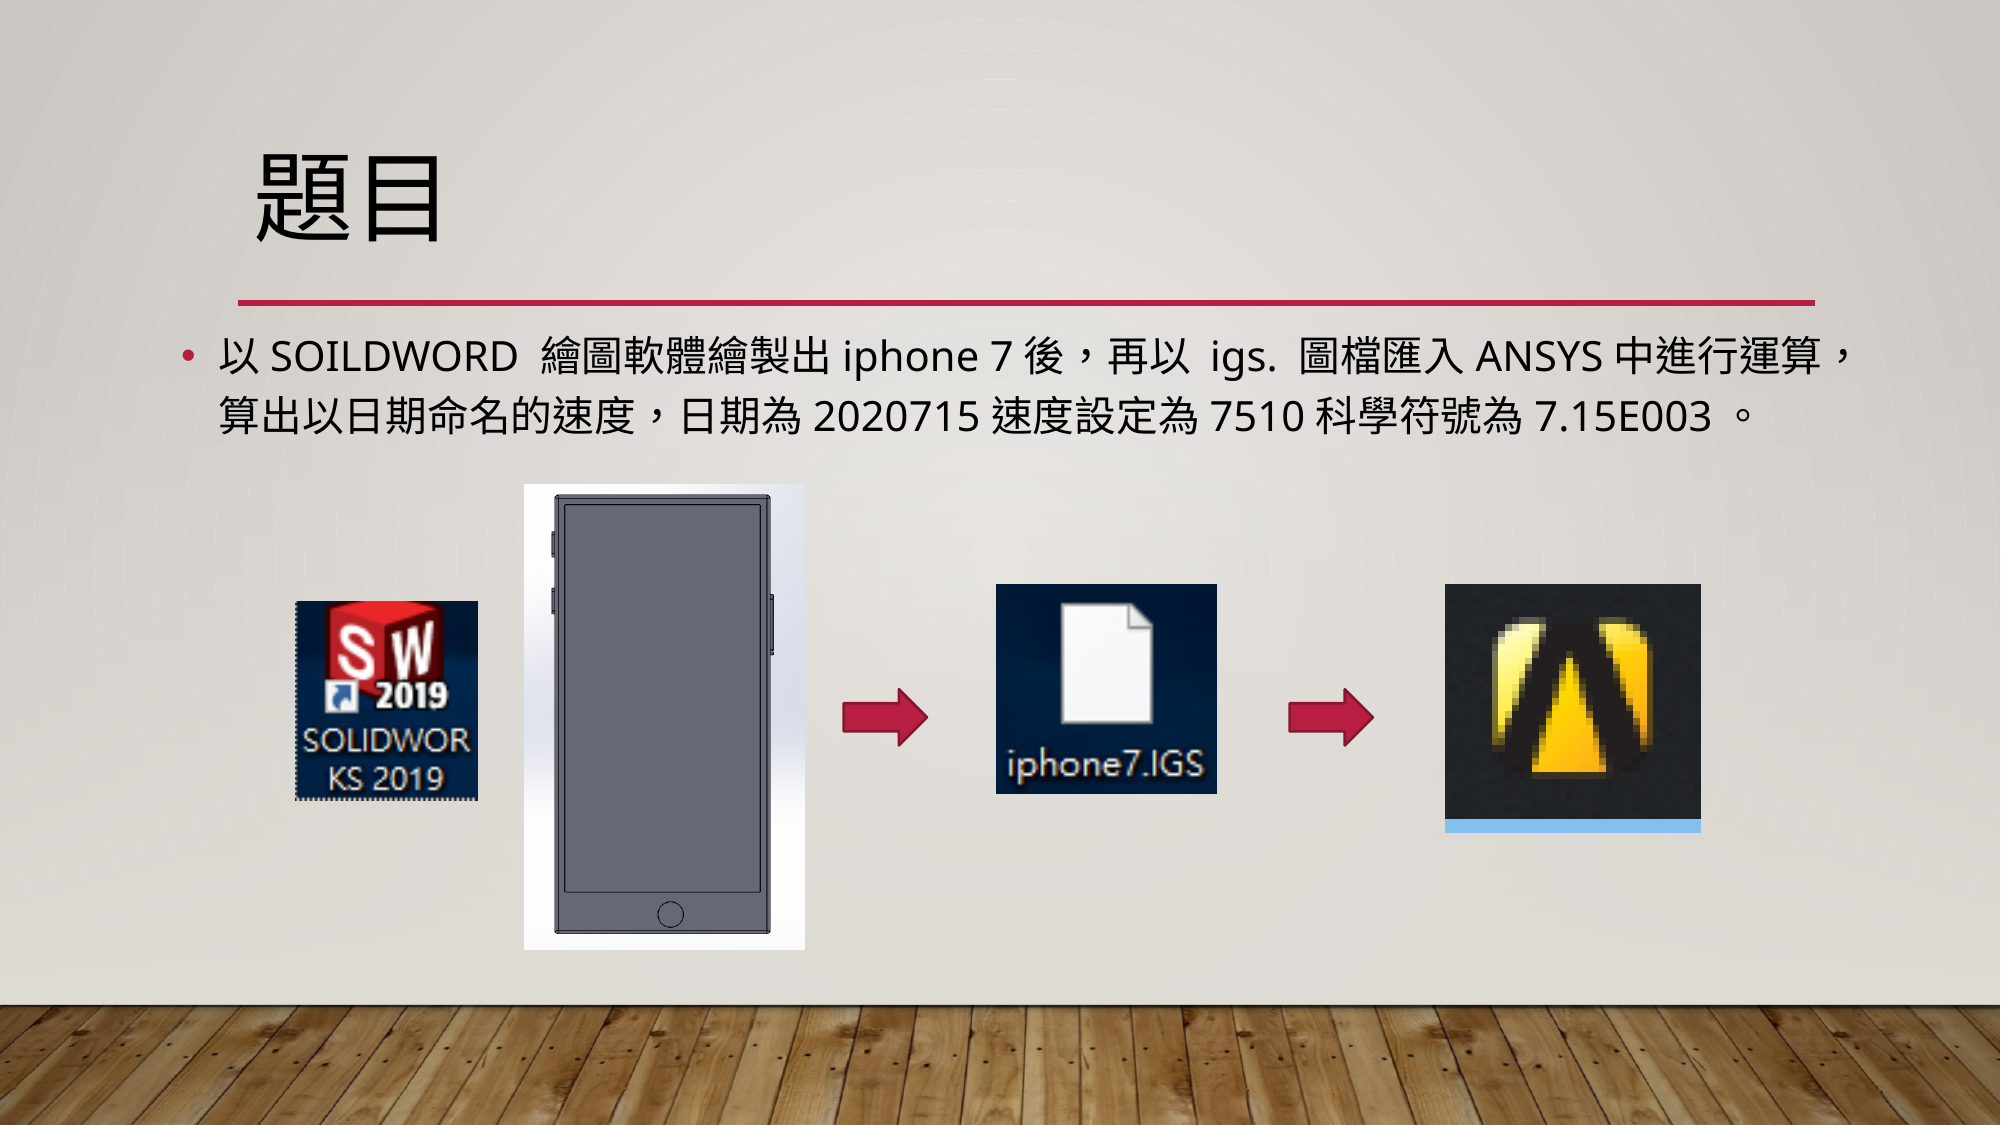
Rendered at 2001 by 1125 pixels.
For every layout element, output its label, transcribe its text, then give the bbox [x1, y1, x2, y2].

list 以SOILDWORD 繪圖軟體繪製出iphone 7後，再以 igs. 圖檔匯入ANSYS中進行運算，算出以日期命名的速度，日期為2020715速度設定為7510科學符號為7.15E003。 [165, 312, 1886, 879]
picture [524, 484, 806, 951]
picture [0, 1005, 2000, 1125]
picture [295, 601, 478, 802]
text_box [1288, 687, 1374, 747]
text_box [842, 687, 929, 747]
picture [995, 584, 1217, 794]
picture [1445, 584, 1701, 833]
title 題目 [238, 140, 1814, 312]
